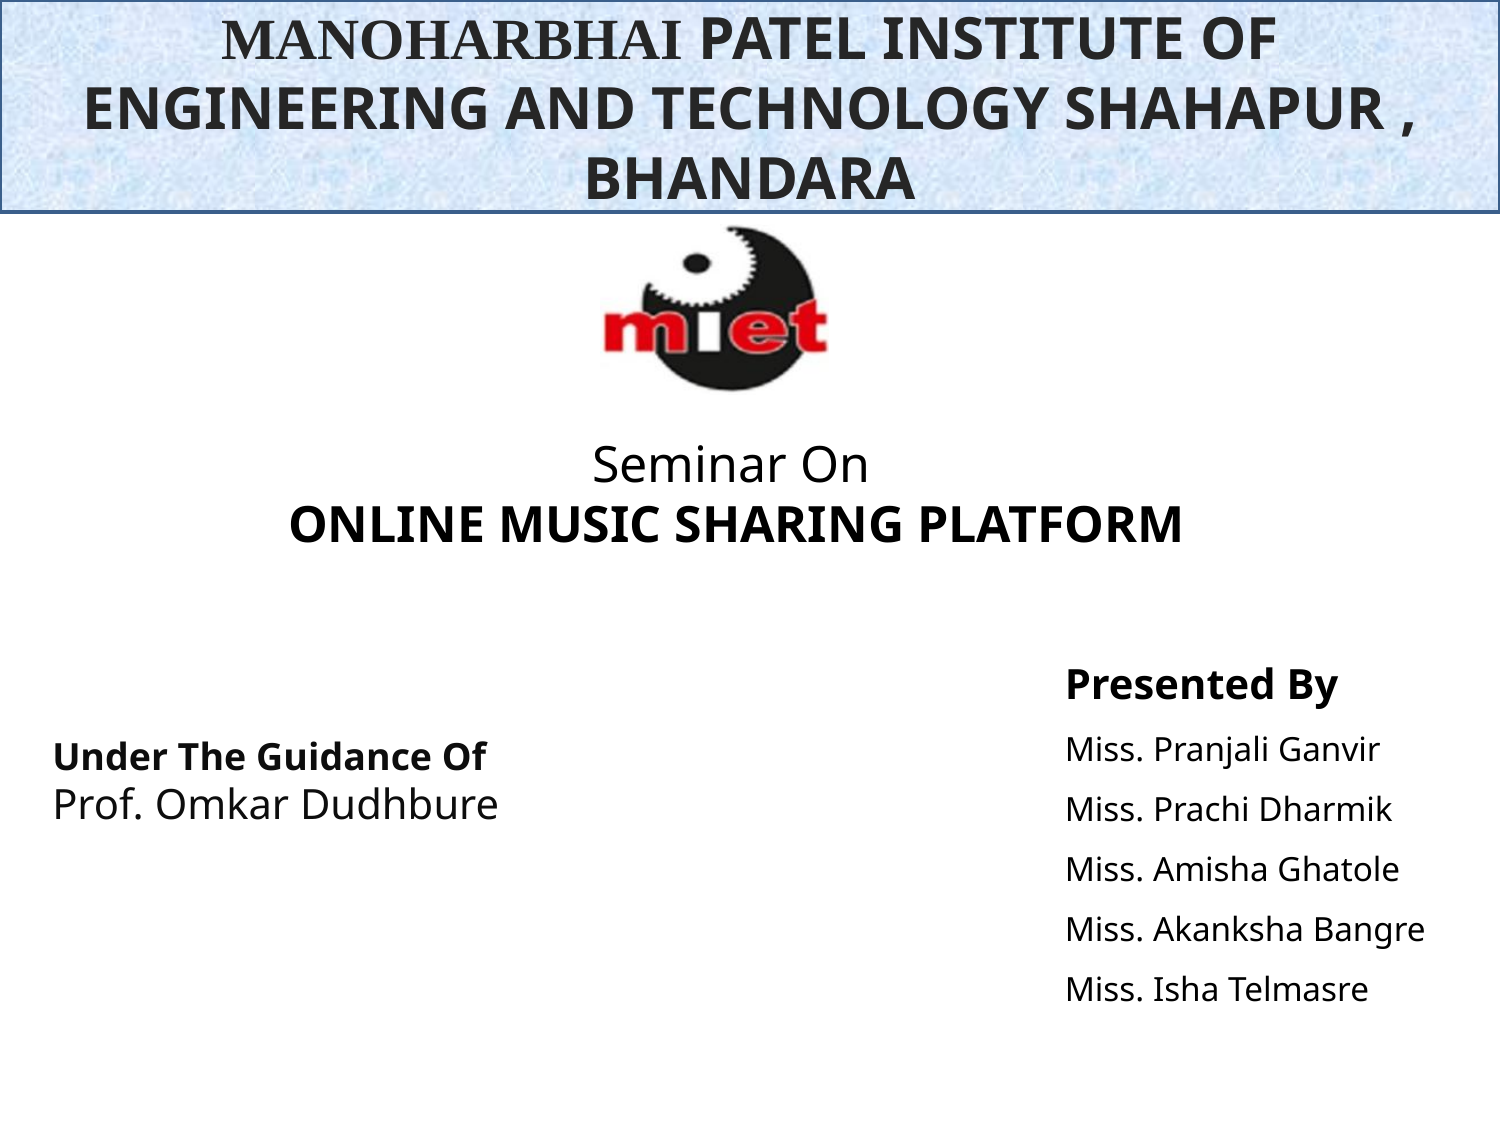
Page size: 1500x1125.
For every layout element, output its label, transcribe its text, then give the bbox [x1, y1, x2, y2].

text_box Seminar On ONLINE MUSIC SHARING PLATFORM [212, 424, 1250, 560]
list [599, 224, 830, 395]
text_box MANOHARBHAI PATEL INSTITUTE OF ENGINEERING AND TECHNOLOGY SHAHAPUR , BHANDARA [0, 0, 1500, 214]
text_box Under The Guidance Of Prof. Omkar Dudhbure [37, 725, 613, 835]
text_box Presented By [1050, 650, 1388, 700]
text_box Miss. Pranjali Ganvir Miss. Prachi Dharmik Miss. Amisha Ghatole Miss. Akanksha Bangre Miss. Isha Telmasre [1049, 700, 1500, 1075]
